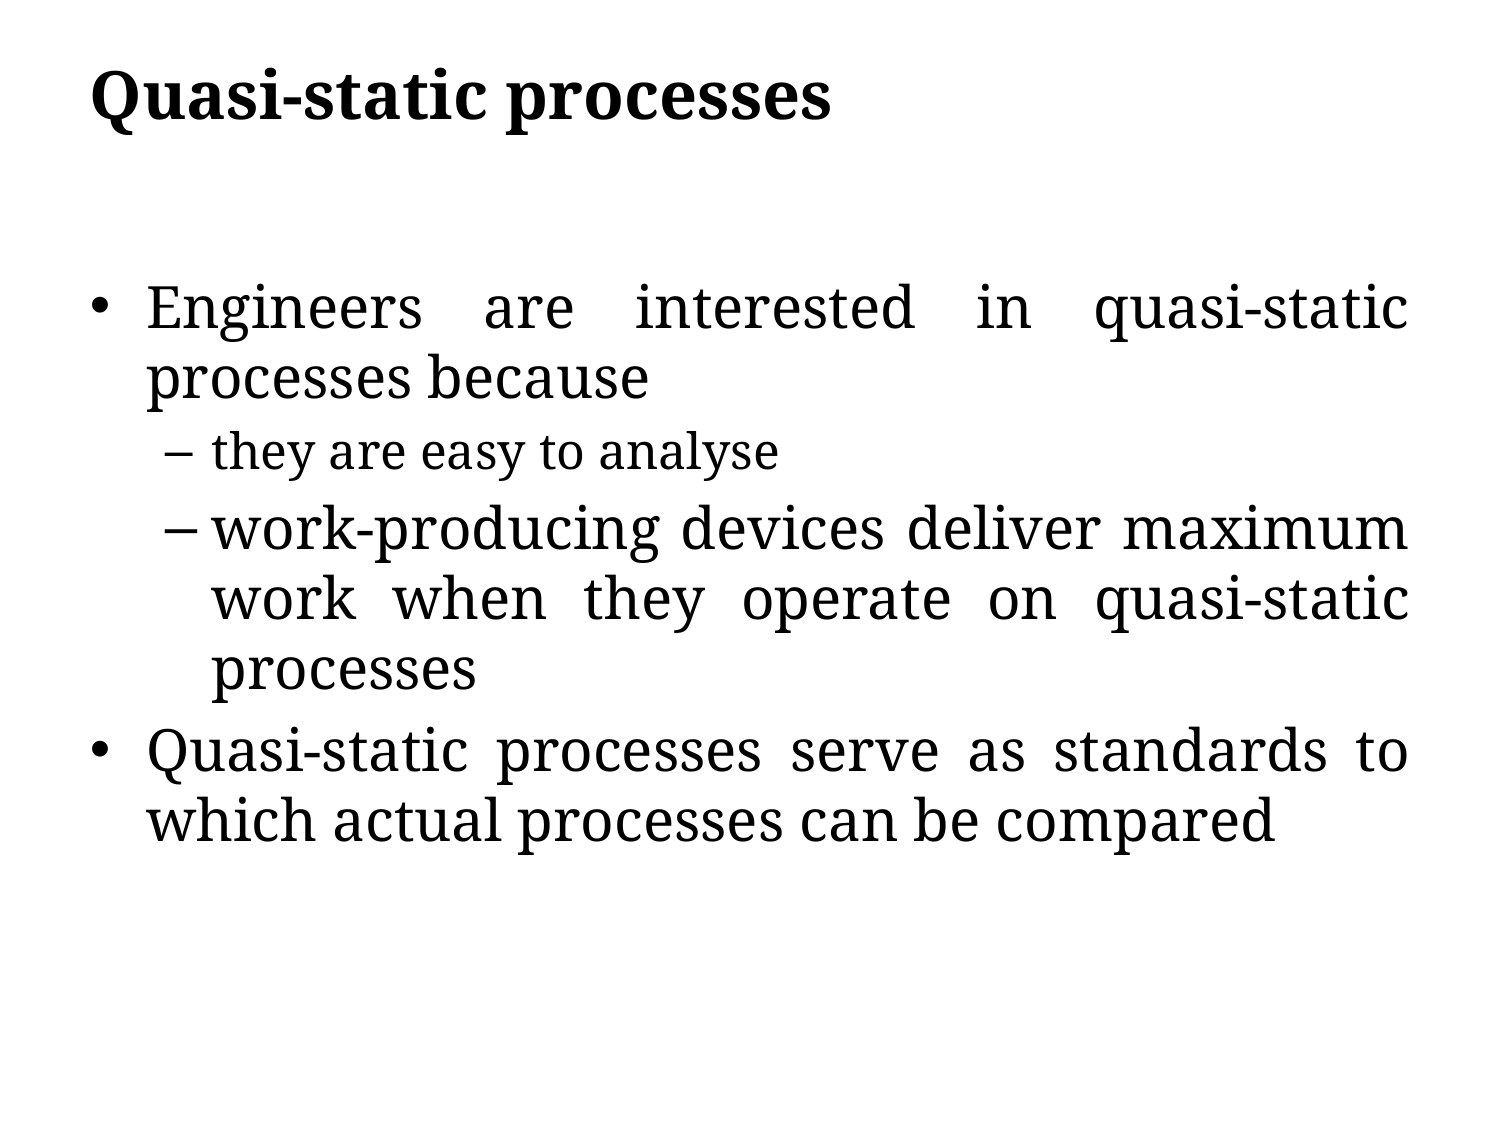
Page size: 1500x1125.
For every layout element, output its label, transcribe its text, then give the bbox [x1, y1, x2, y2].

text_box Engineers are interested in quasi-static processes because they are easy to analyse work-producing devices deliver maximum work when they operate on quasi-static processes Quasi-static processes serve as standards to which actual processes can be compared [74, 262, 1425, 1005]
text_box Quasi-static processes [74, 45, 1425, 233]
